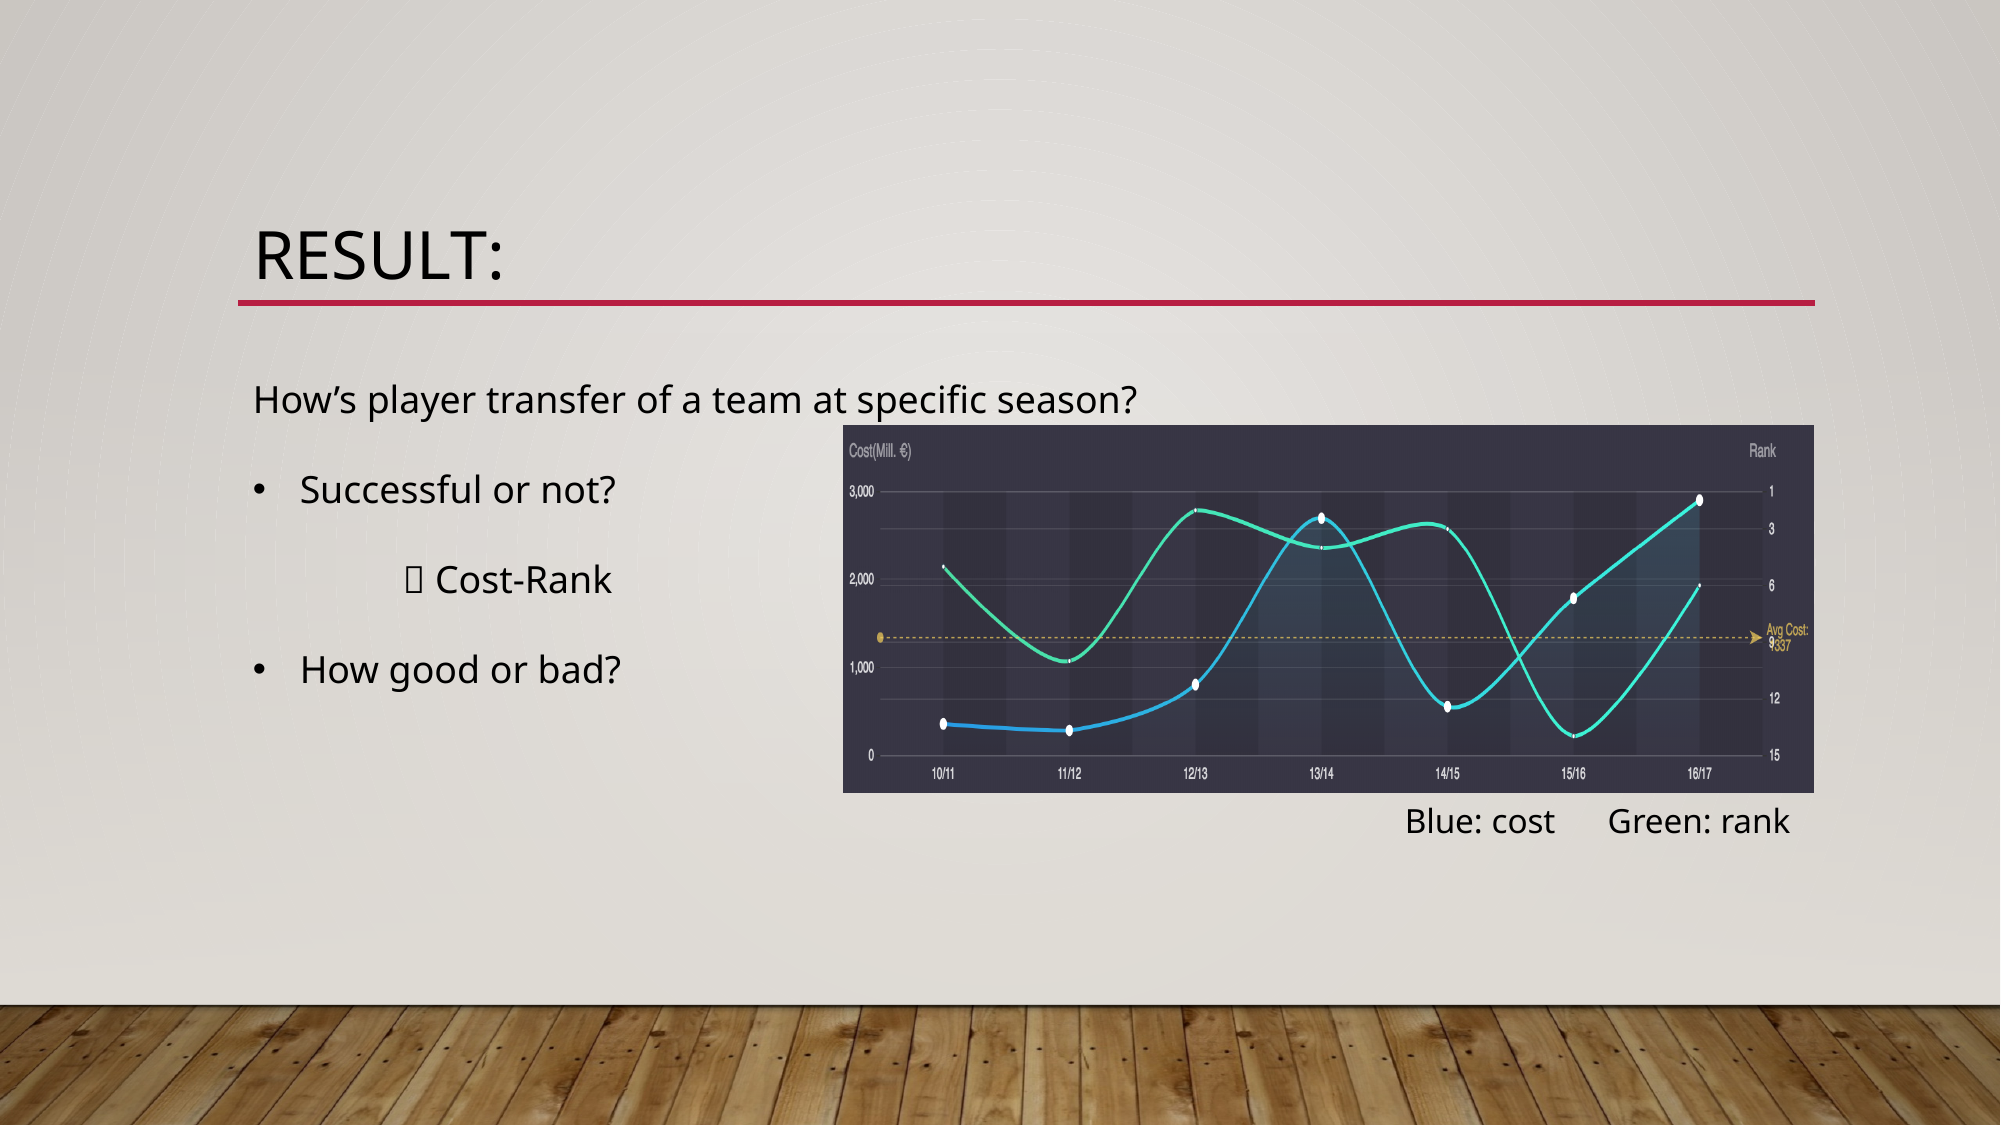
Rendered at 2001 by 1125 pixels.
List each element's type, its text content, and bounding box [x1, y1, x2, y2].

text_box How’s player transfer of a team at specific season? Successful or not?  Cost-Rank  Line chart How good or bad? [238, 368, 1814, 699]
title result: [238, 214, 1814, 305]
picture [843, 425, 1814, 794]
text_box Blue: cost Green: rank [1389, 794, 1814, 848]
picture [0, 1005, 2000, 1125]
